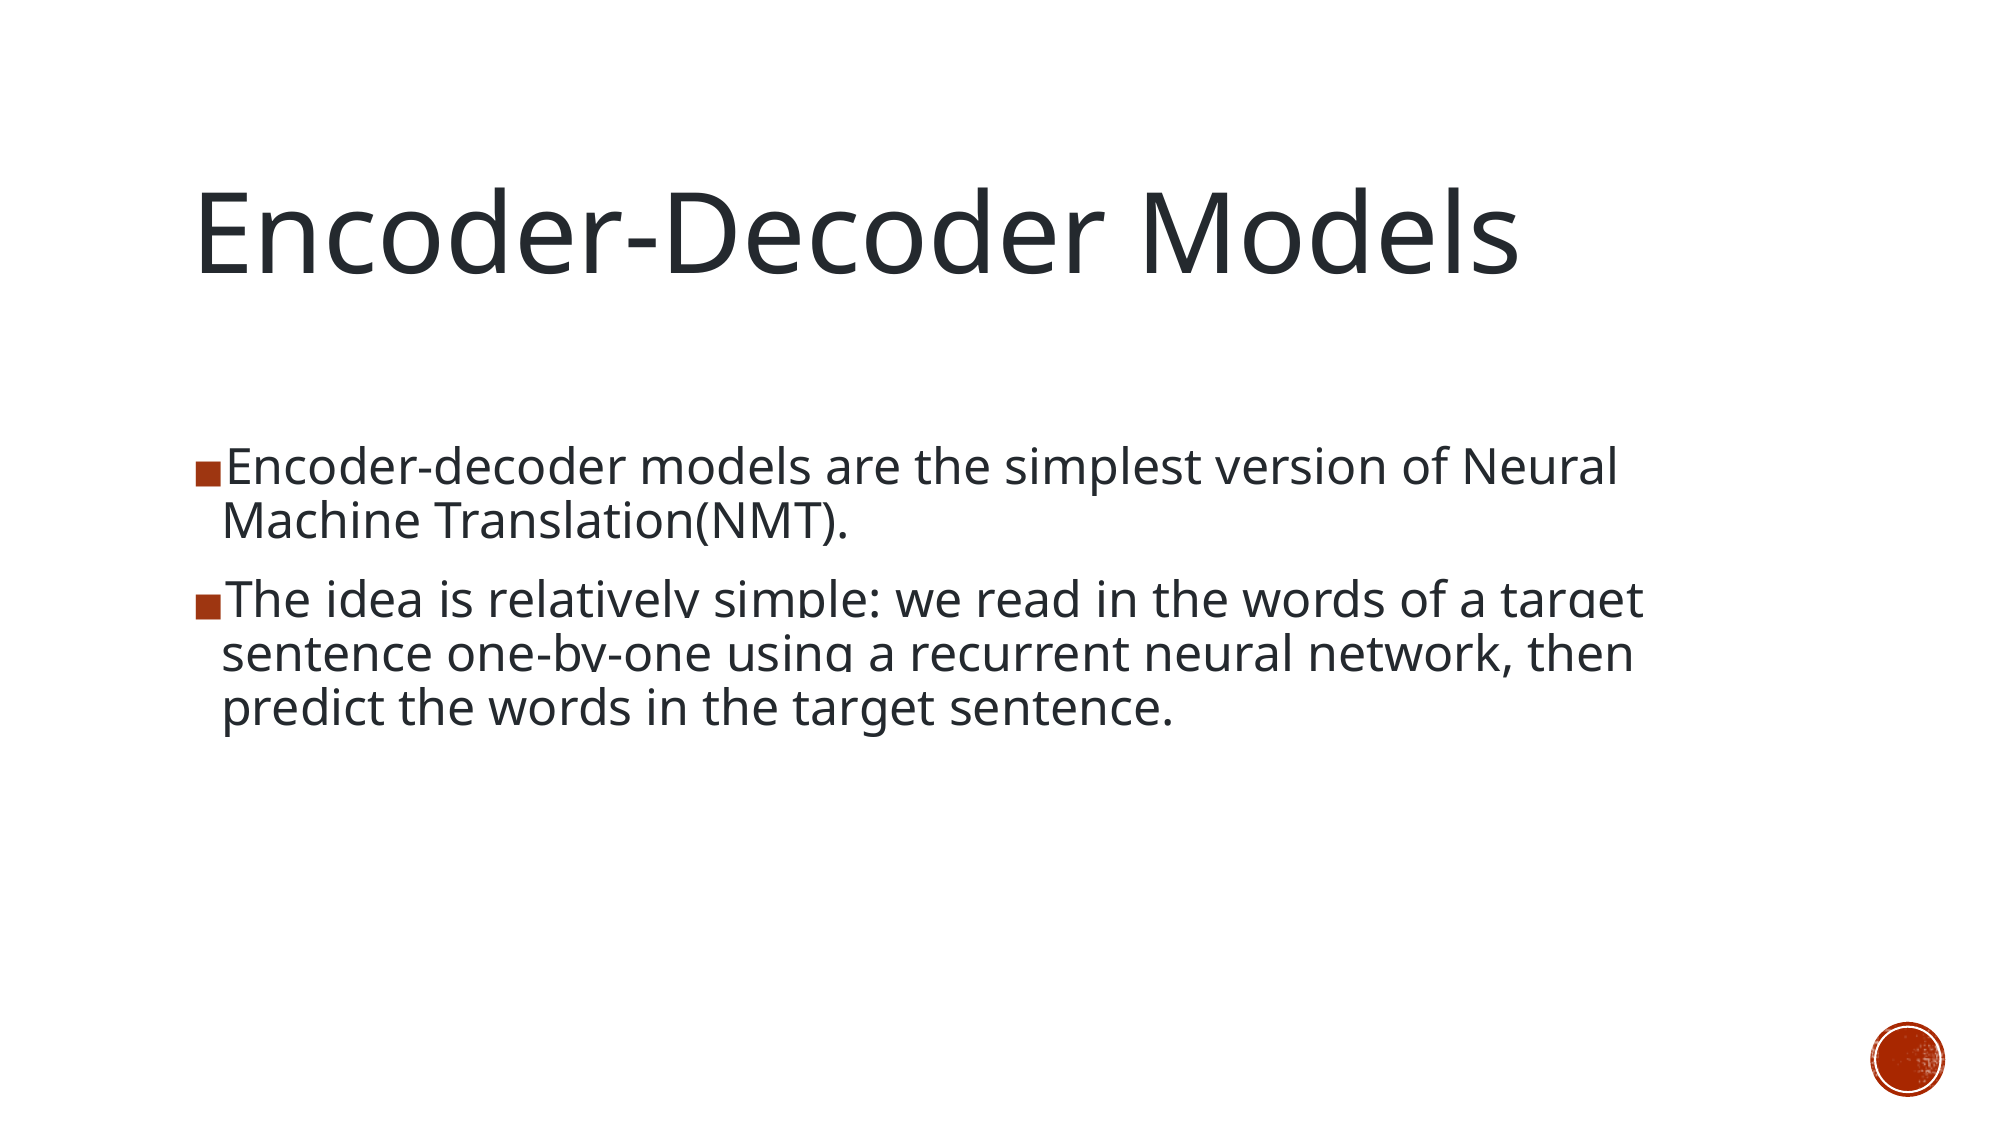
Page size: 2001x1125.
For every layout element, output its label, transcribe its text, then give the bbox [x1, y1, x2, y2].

list Encoder-decoder models are the simplest version of Neural Machine Translation(NMT). The idea is relatively simple: we read in the words of a target sentence one-by-one using a recurrent neural network, then predict the words in the target sentence. [176, 433, 1758, 891]
picture [1870, 1021, 1946, 1097]
title Encoder-Decoder Models [176, 53, 1826, 344]
